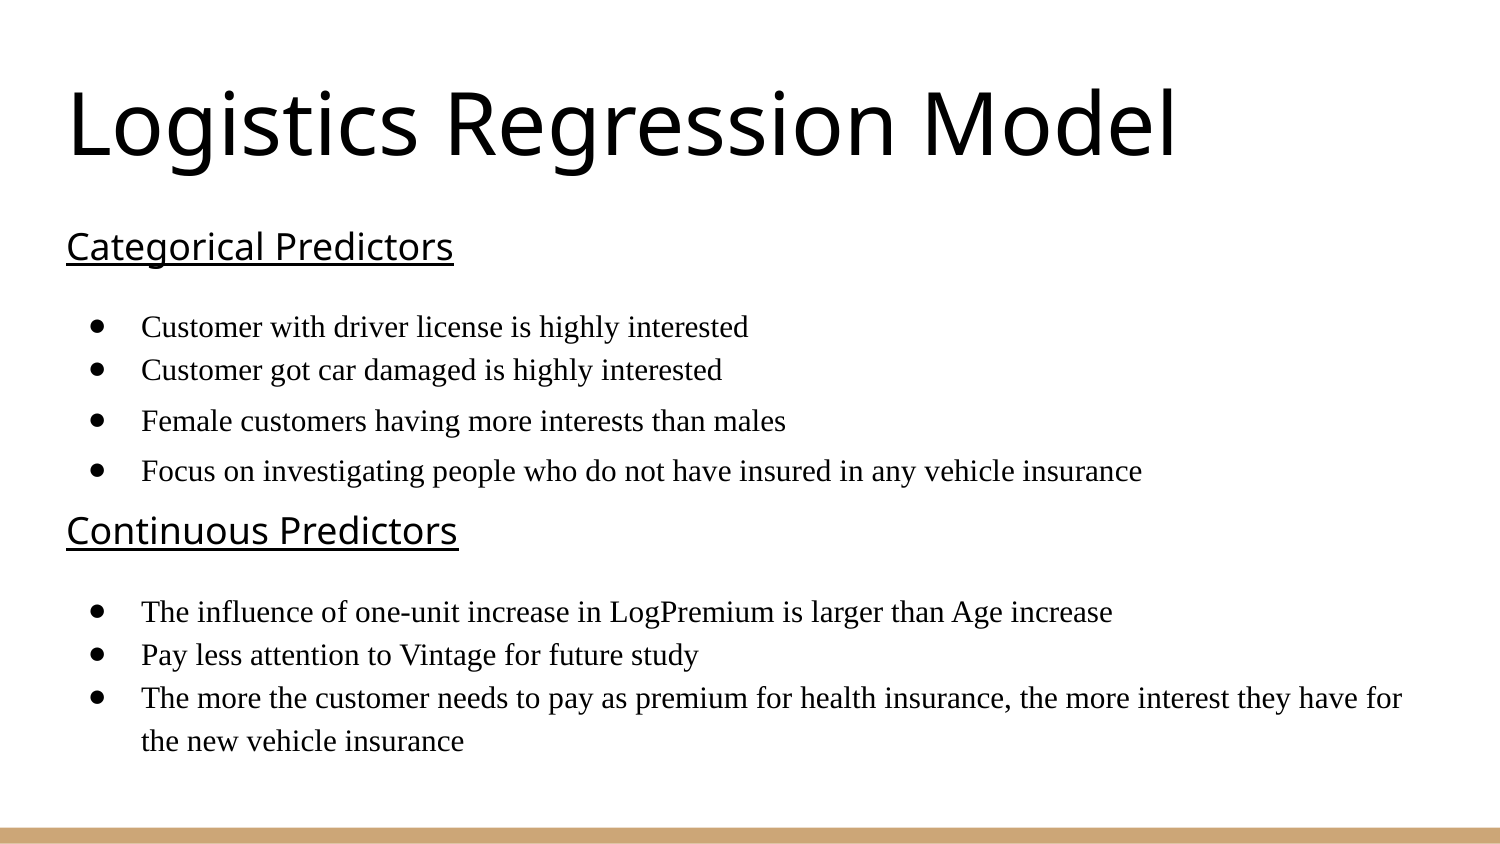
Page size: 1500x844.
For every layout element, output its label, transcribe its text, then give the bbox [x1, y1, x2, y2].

list Categorical Predictors Customer with driver license is highly interested Customer got car damaged is highly interested Female customers having more interests than males Focus on investigating people who do not have insured in any vehicle insurance Continuous Predictors The influence of one-unit increase in LogPremium is larger than Age increase Pay less attention to Vintage for future study The more the customer needs to pay as premium for health insurance, the more interest they have for the new vehicle insurance [51, 200, 1449, 778]
title Logistics Regression Model [51, 51, 1449, 189]
